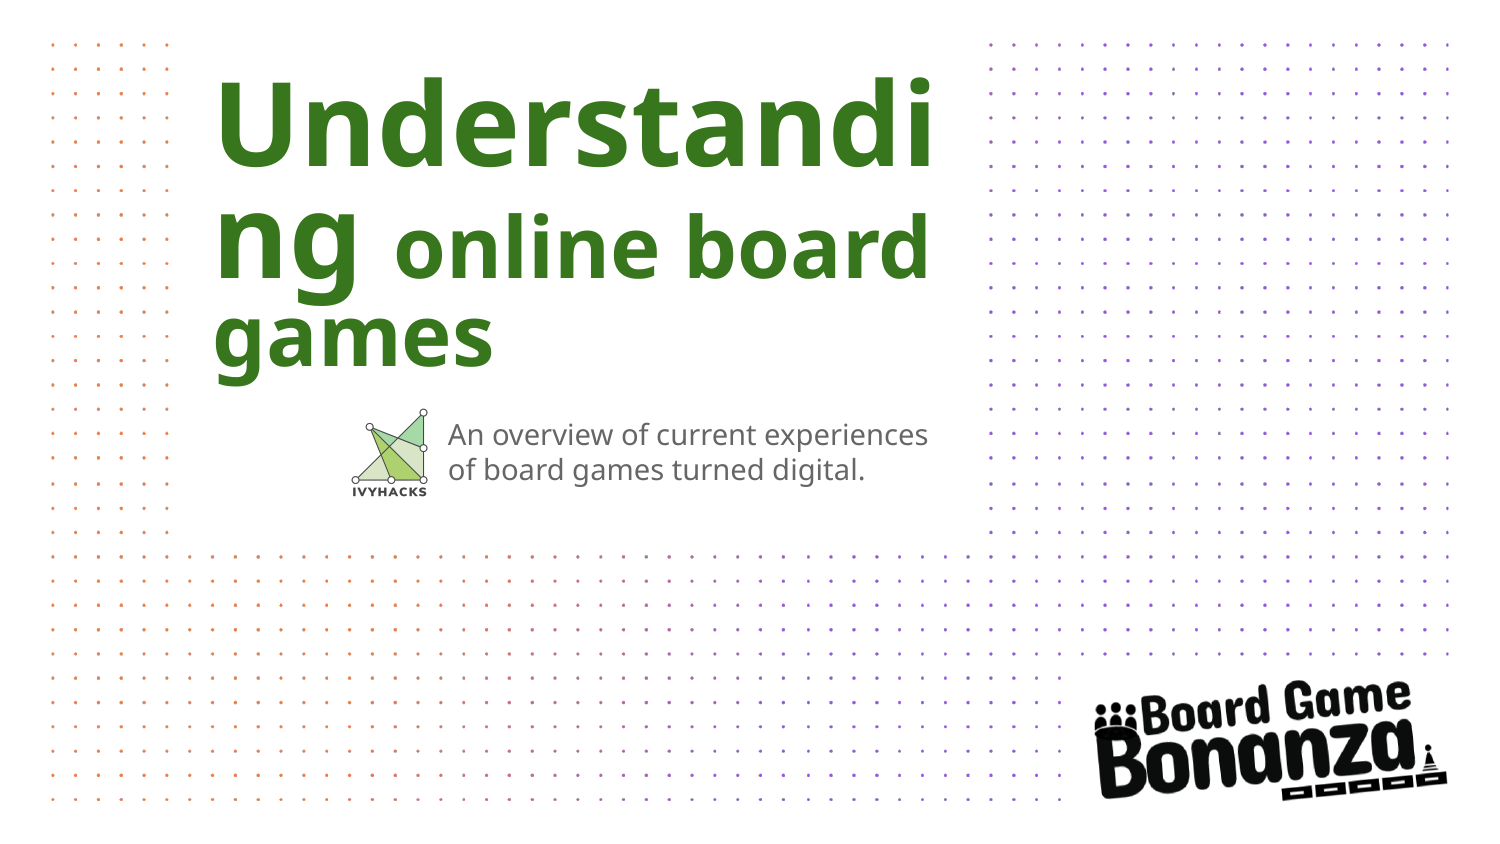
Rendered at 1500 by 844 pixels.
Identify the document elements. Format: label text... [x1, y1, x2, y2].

picture [350, 408, 428, 498]
picture [51, 43, 1451, 821]
title Understanding online board games [197, 151, 976, 549]
subtitle An overview of current experiences of board games turned digital. [432, 401, 947, 505]
